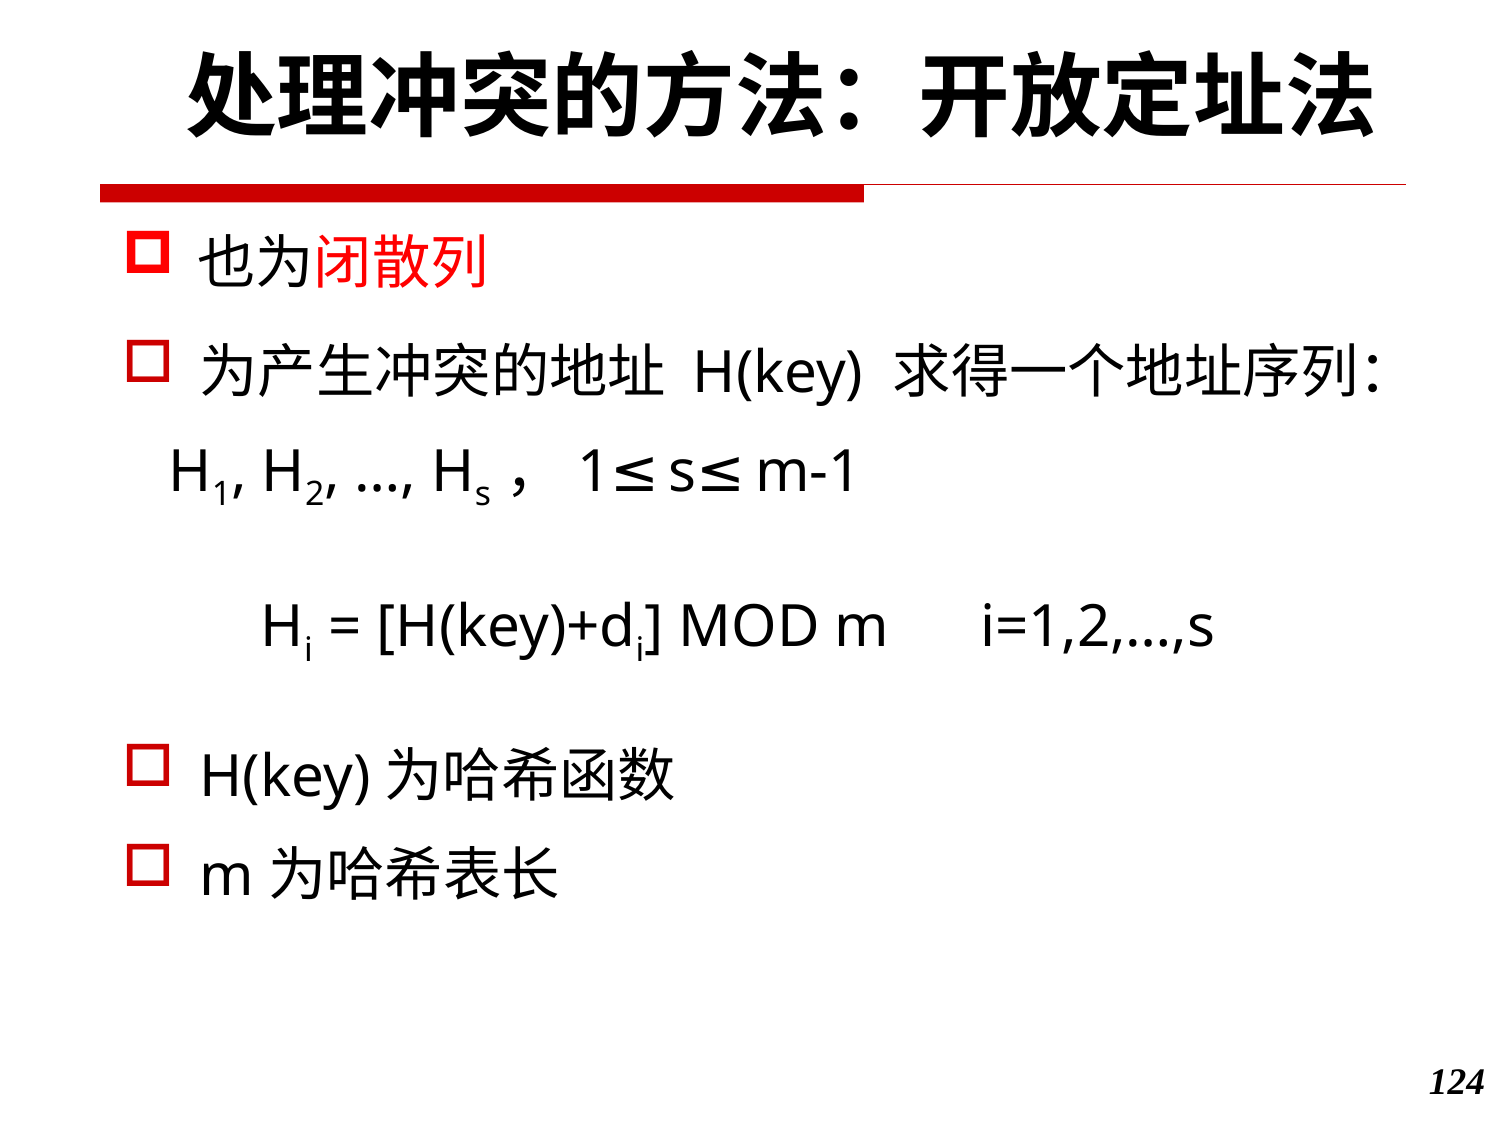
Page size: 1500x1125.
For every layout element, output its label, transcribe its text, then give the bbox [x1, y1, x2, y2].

list 为产生冲突的地址 H(key) 求得一个地址序列： H1, H2, …, Hs，1≤s≤m-1 Hi = [H(key)+di] MOD m i=1,2,…,s H(key)为哈希函数 m为哈希表长 [107, 326, 1500, 989]
text_box 124 [1400, 1049, 1500, 1110]
text_box 处理冲突的方法：开放定址法 [87, 30, 1475, 156]
text_box 也为闭散列 [107, 217, 909, 303]
